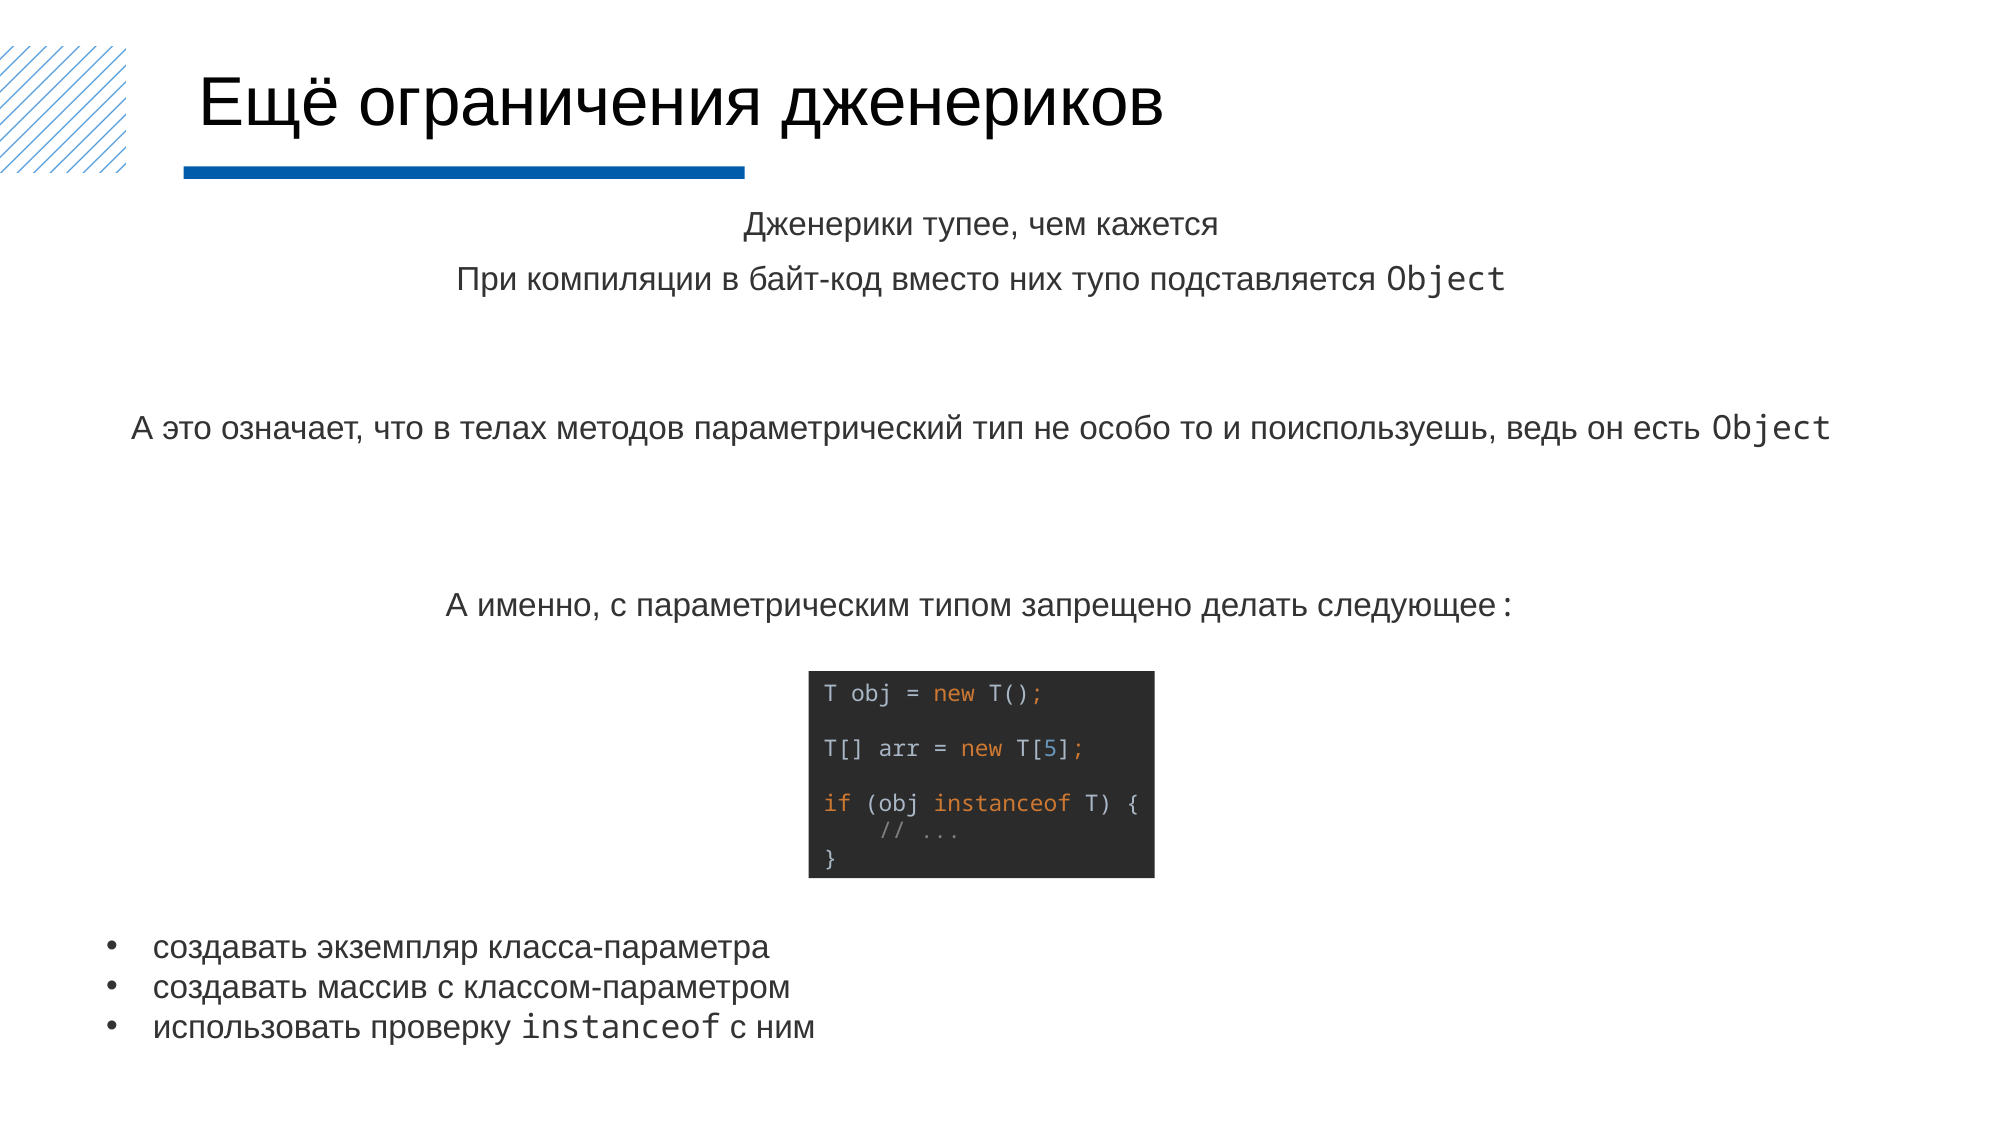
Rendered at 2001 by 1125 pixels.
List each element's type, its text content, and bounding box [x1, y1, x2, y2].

text_box А именно, с параметрическим типом запрещено делать следующее: [98, 575, 1865, 631]
text_box Дженерики тупее, чем кажется [98, 194, 1865, 250]
text_box А это означает, что в телах методов параметрический тип не особо то и поиспользуешь, ведь он есть Object [98, 399, 1865, 454]
text_box T obj = new T(); T[] arr = new T[5]; if (obj instanceof T) { // ... } [808, 671, 1155, 879]
picture [0, 46, 126, 173]
text_box создавать экземпляр класса-параметра создавать массив c классом-параметром использовать проверку instanceof с ним [98, 918, 1865, 1053]
list Ещё ограничения дженериков [183, 58, 1780, 149]
text_box При компиляции в байт-код вместо них тупо подставляется Object [98, 250, 1865, 305]
